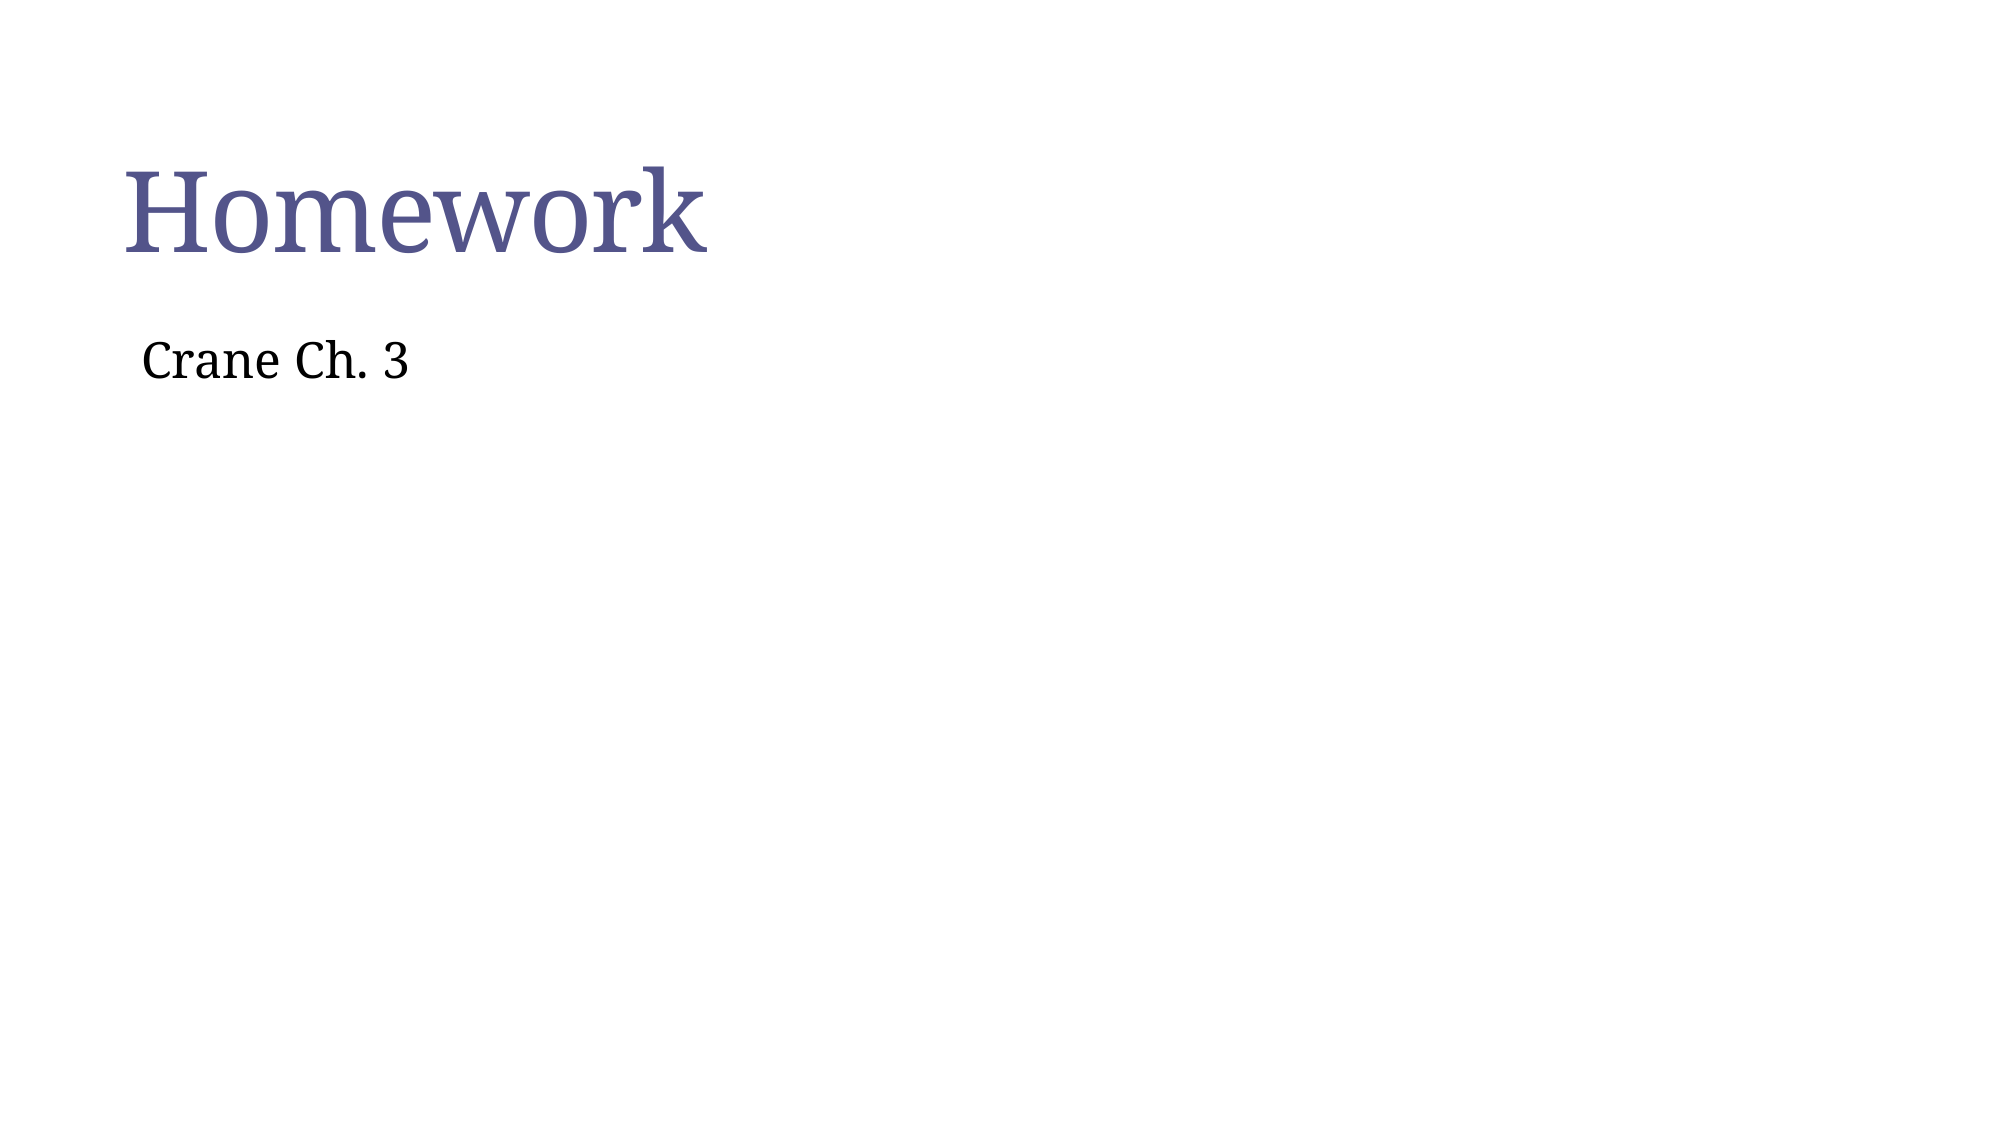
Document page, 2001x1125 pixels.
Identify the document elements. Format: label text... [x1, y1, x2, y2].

title Homework [107, 81, 1875, 354]
list Crane Ch. 3 [111, 329, 1876, 948]
